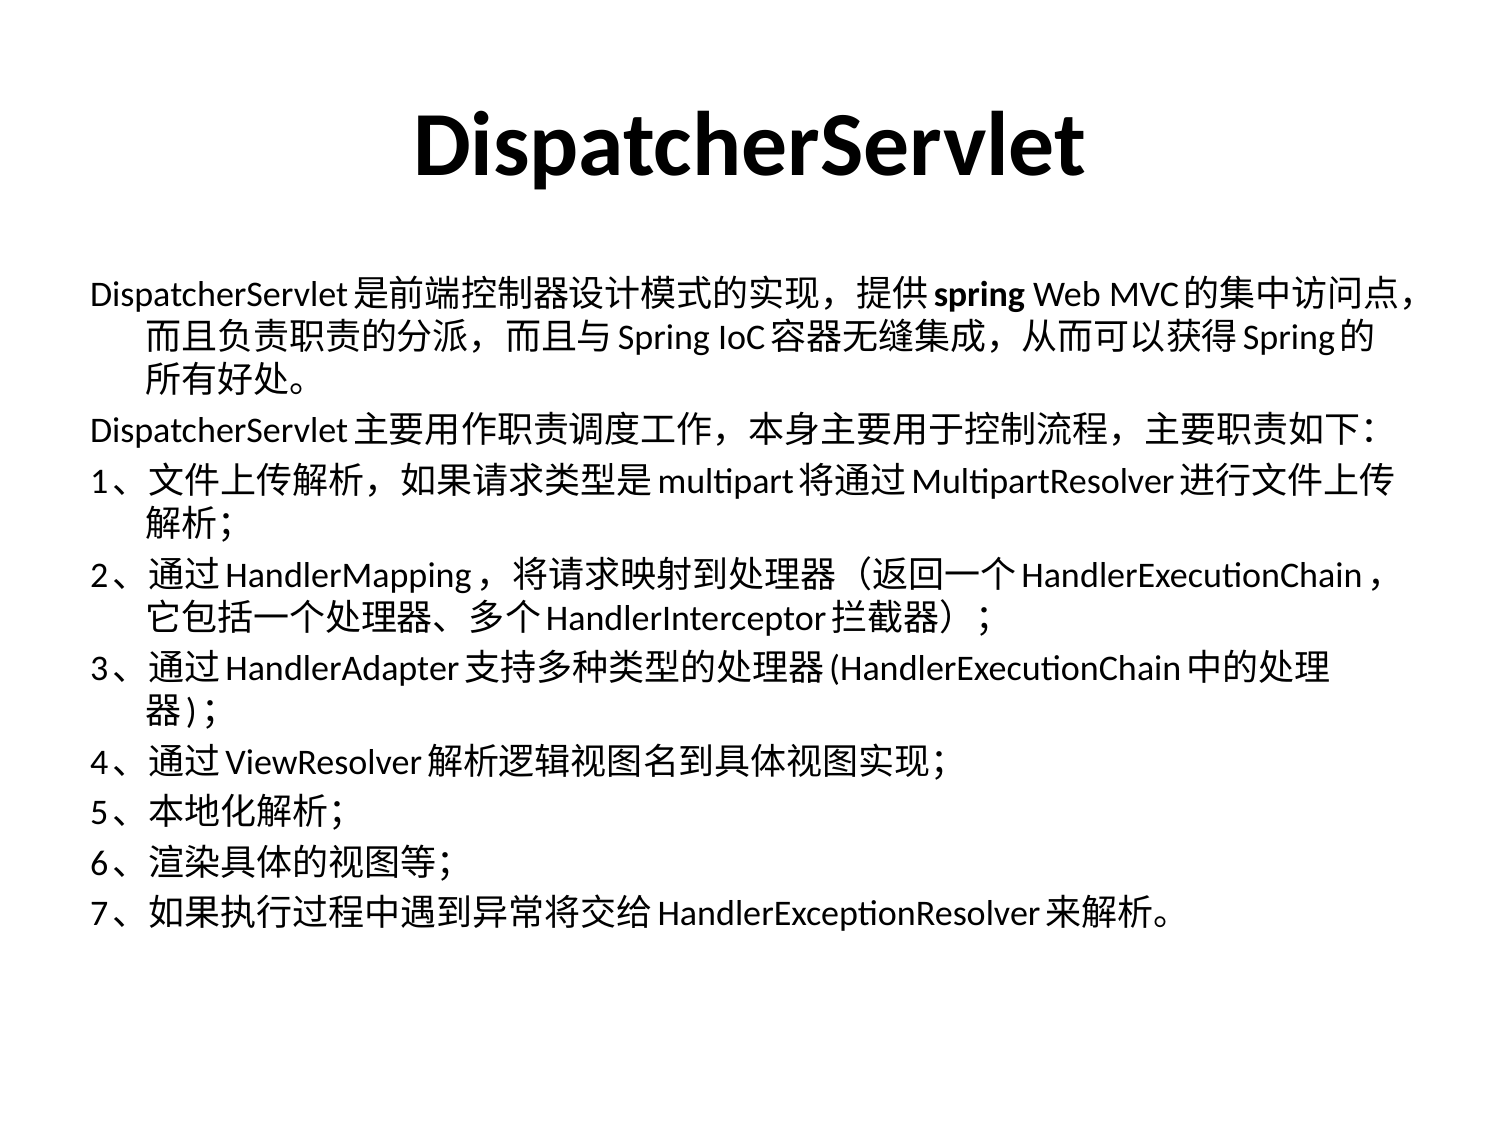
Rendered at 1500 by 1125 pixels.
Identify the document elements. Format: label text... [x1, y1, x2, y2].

title DispatcherServlet [75, 45, 1425, 233]
list DispatcherServlet是前端控制器设计模式的实现，提供spring Web MVC的集中访问点，而且负责职责的分派，而且与Spring IoC容器无缝集成，从而可以获得Spring的所有好处。 DispatcherServlet主要用作职责调度工作，本身主要用于控制流程，主要职责如下： 1、文件上传解析，如果请求类型是multipart将通过MultipartResolver进行文件上传解析； 2、通过HandlerMapping，将请求映射到处理器（返回一个HandlerExecutionChain，它包括一个处理器、多个HandlerInterceptor拦截器）； 3、通过HandlerAdapter支持多种类型的处理器(HandlerExecutionChain中的处理器)； 4、通过ViewResolver解析逻辑视图名到具体视图实现； 5、本地化解析； 6、渲染具体的视图等； 7、如果执行过程中遇到异常将交给HandlerExceptionResolver来解析。 [75, 262, 1425, 1005]
